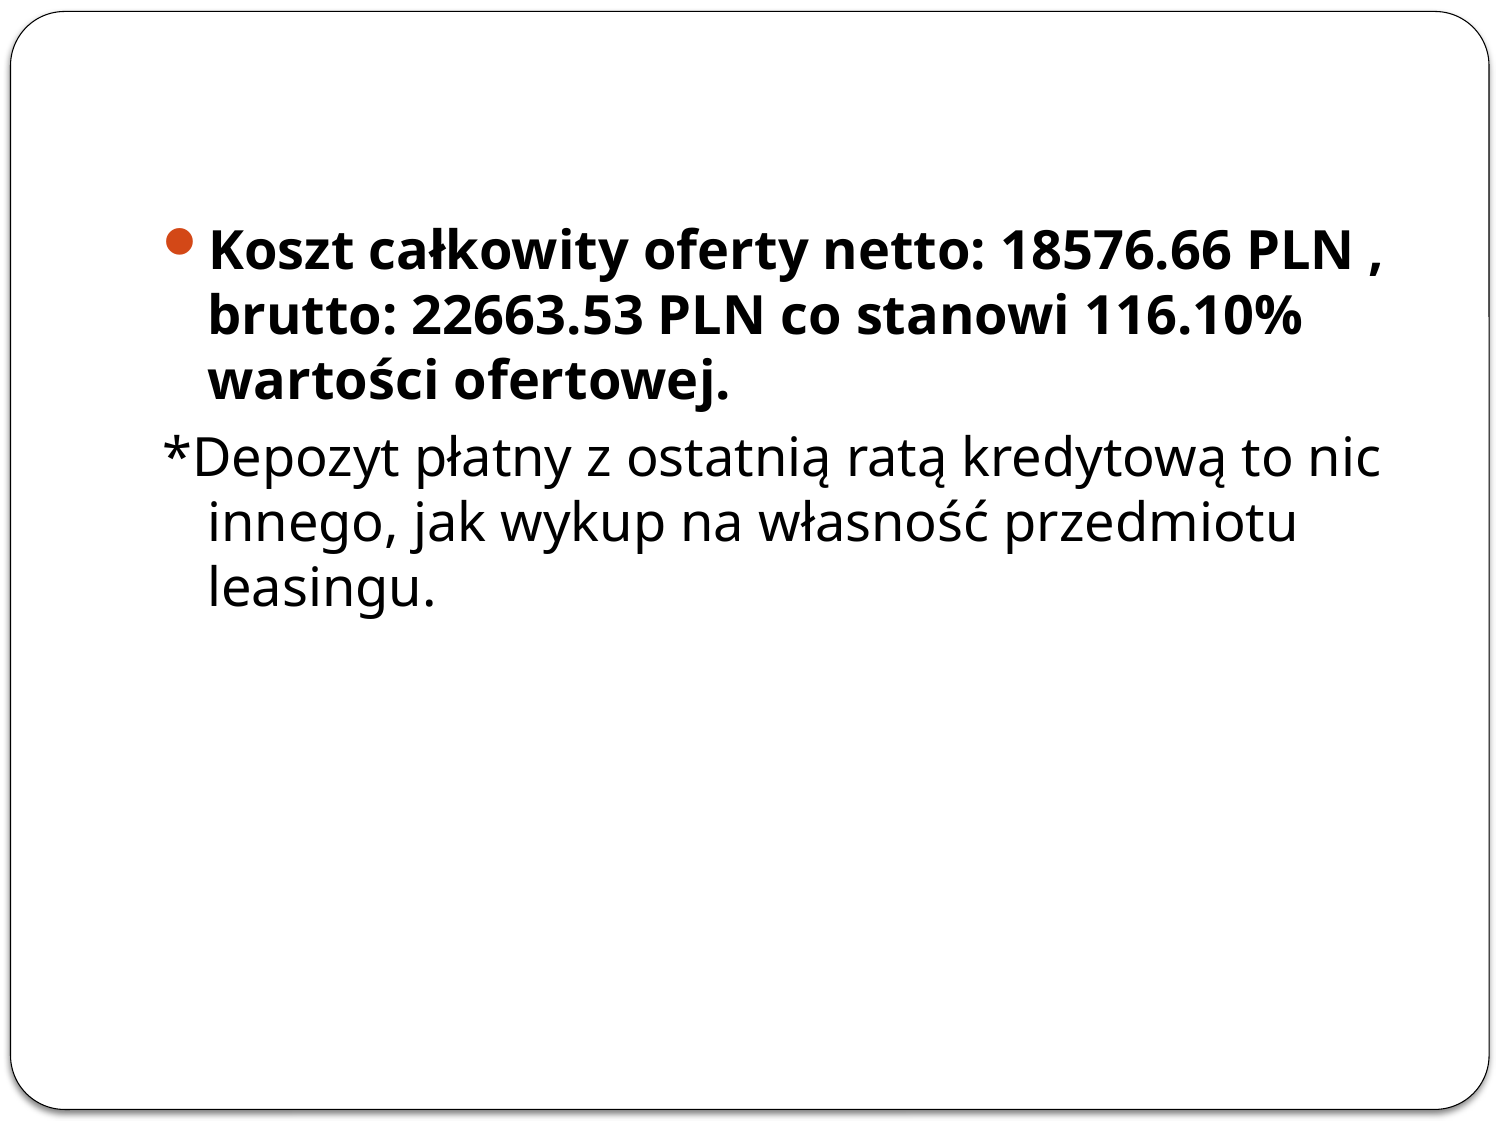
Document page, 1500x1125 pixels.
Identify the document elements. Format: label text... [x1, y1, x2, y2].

list Koszt całkowity oferty netto: 18576.66 PLN , brutto: 22663.53 PLN co stanowi 116.10% wartości ofertowej. *Depozyt płatny z ostatnią ratą kredytową to nic innego, jak wykup na własność przedmiotu leasingu. [147, 208, 1423, 959]
